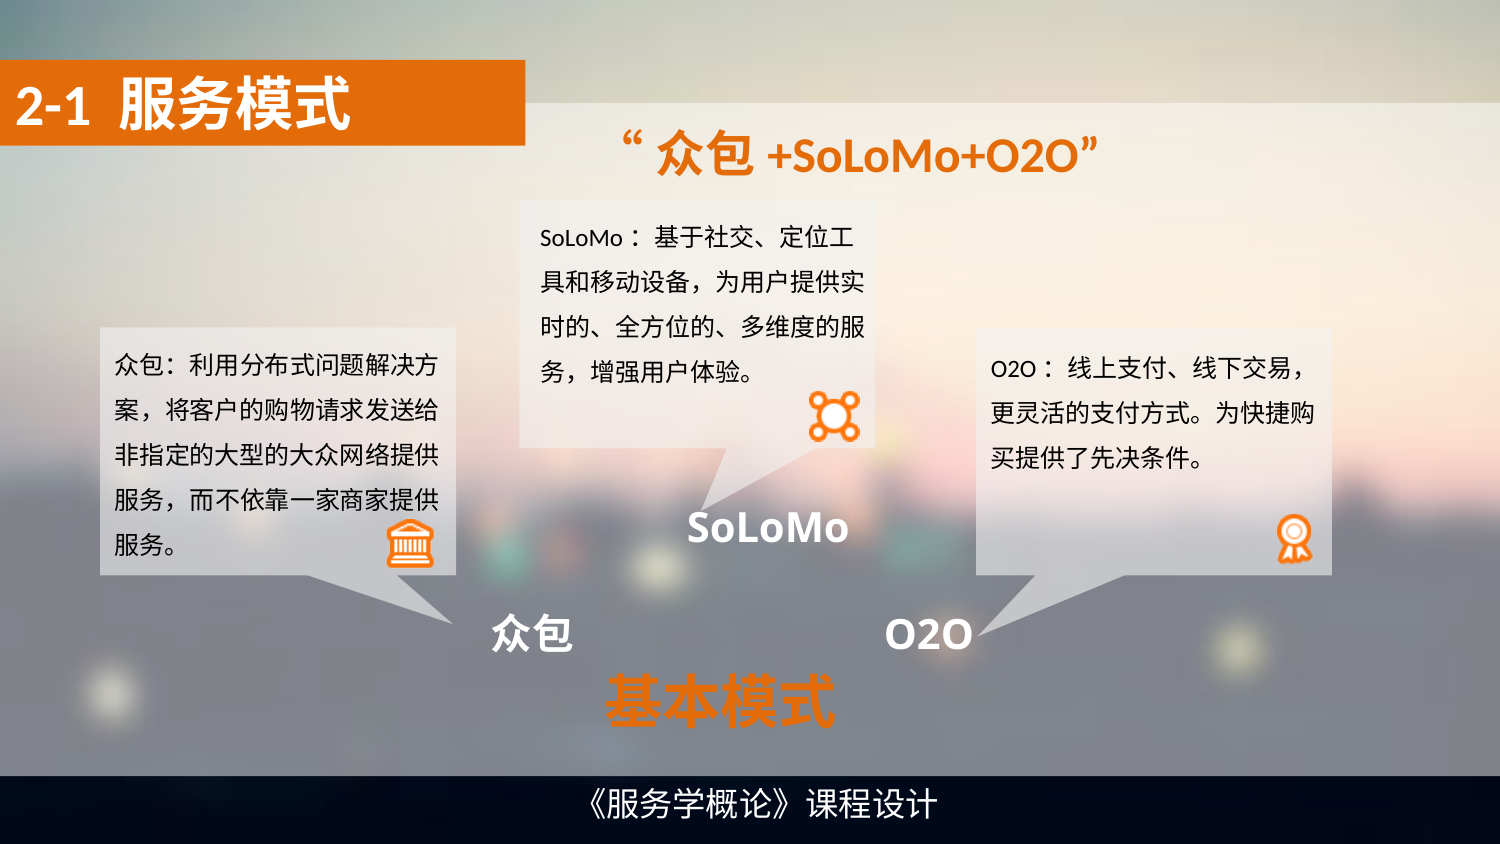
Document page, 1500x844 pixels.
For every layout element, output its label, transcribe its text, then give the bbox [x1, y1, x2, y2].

text_box [0, 102, 1500, 777]
text_box “众包+SoLoMo+O2O” [578, 114, 1116, 190]
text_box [975, 327, 1332, 576]
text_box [519, 199, 882, 449]
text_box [100, 327, 457, 576]
text_box 《服务学概论》课程设计 [53, 776, 1459, 831]
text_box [475, 493, 990, 744]
picture [0, 0, 1500, 102]
picture [0, 777, 1500, 844]
text_box 2-1 服务模式 [0, 59, 526, 145]
